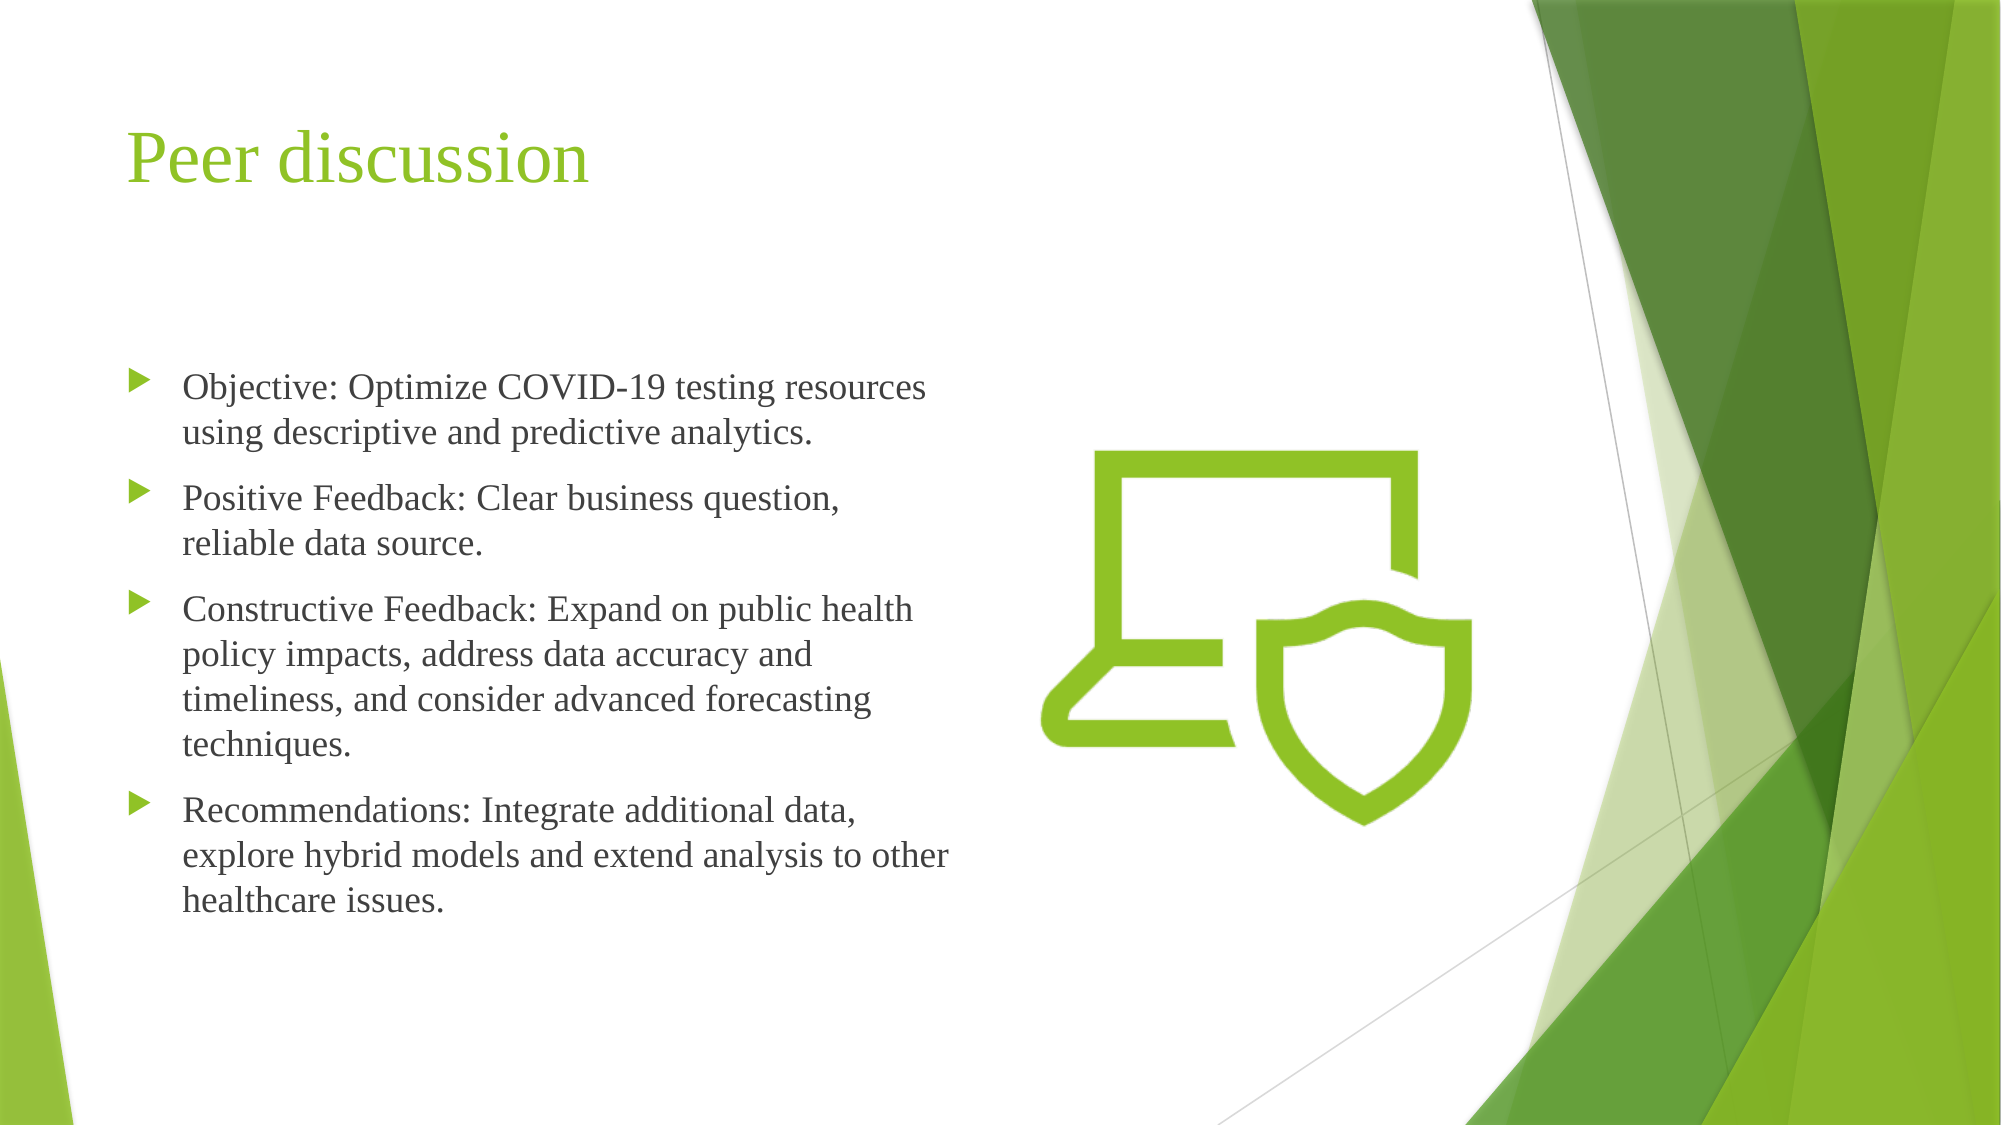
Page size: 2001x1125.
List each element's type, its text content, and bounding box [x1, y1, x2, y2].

title Peer discussion [111, 99, 1522, 317]
list Objective: Optimize COVID-19 testing resources using descriptive and predictive analytics. Positive Feedback: Clear business question, reliable data source. Constructive Feedback: Expand on public health policy impacts, address data accuracy and timeliness, and consider advanced forecasting techniques. Recommendations: Integrate additional data, explore hybrid models and extend analysis to other healthcare issues. [111, 354, 968, 962]
picture [997, 353, 1516, 871]
